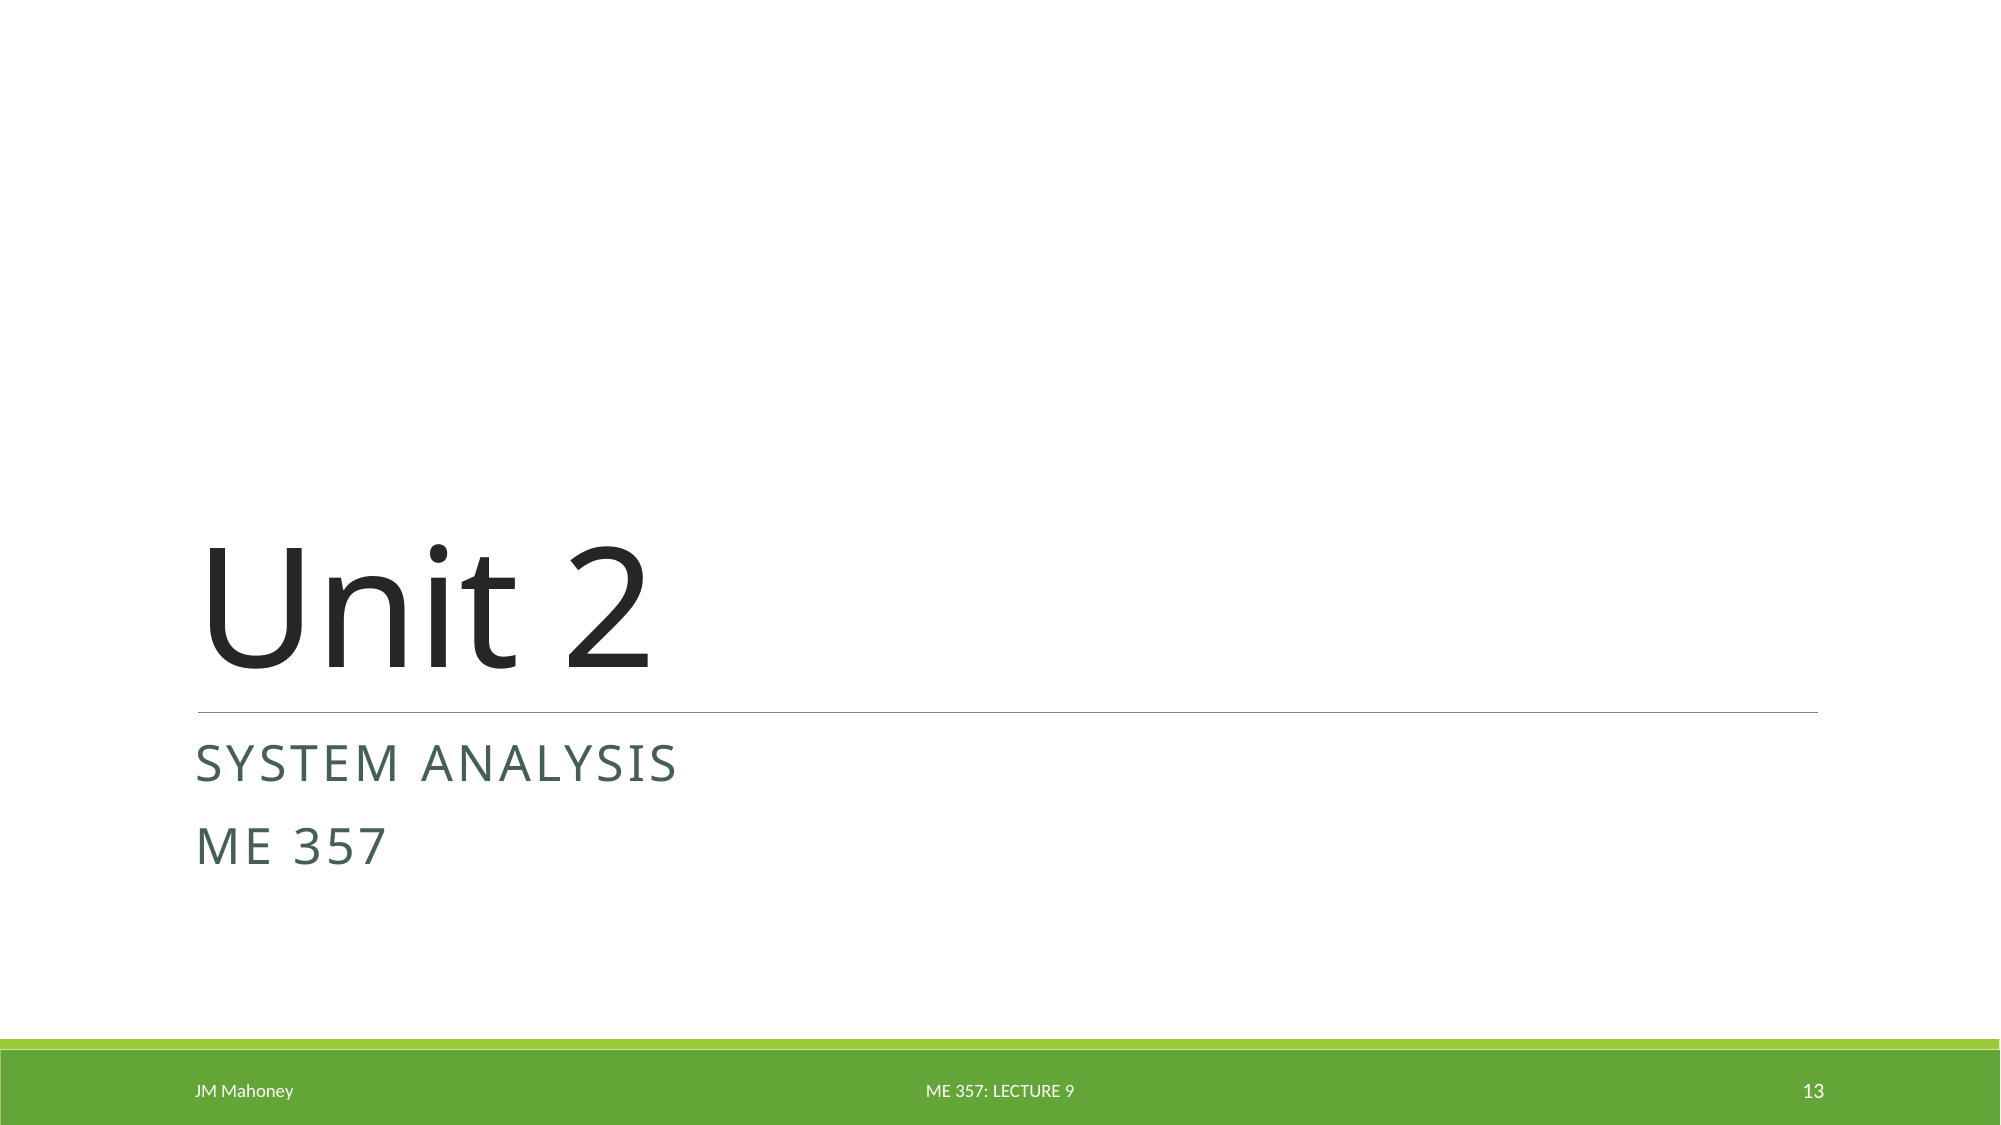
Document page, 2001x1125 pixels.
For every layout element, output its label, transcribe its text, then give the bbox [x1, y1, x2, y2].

slide_number JM Mahoney [180, 1059, 586, 1120]
list System Analysis ME 357 [180, 730, 1830, 918]
slide_number 13 [1624, 1059, 1840, 1120]
footer ME 357: Lecture 9 [604, 1059, 1396, 1120]
title Unit 2 [180, 124, 1830, 710]
